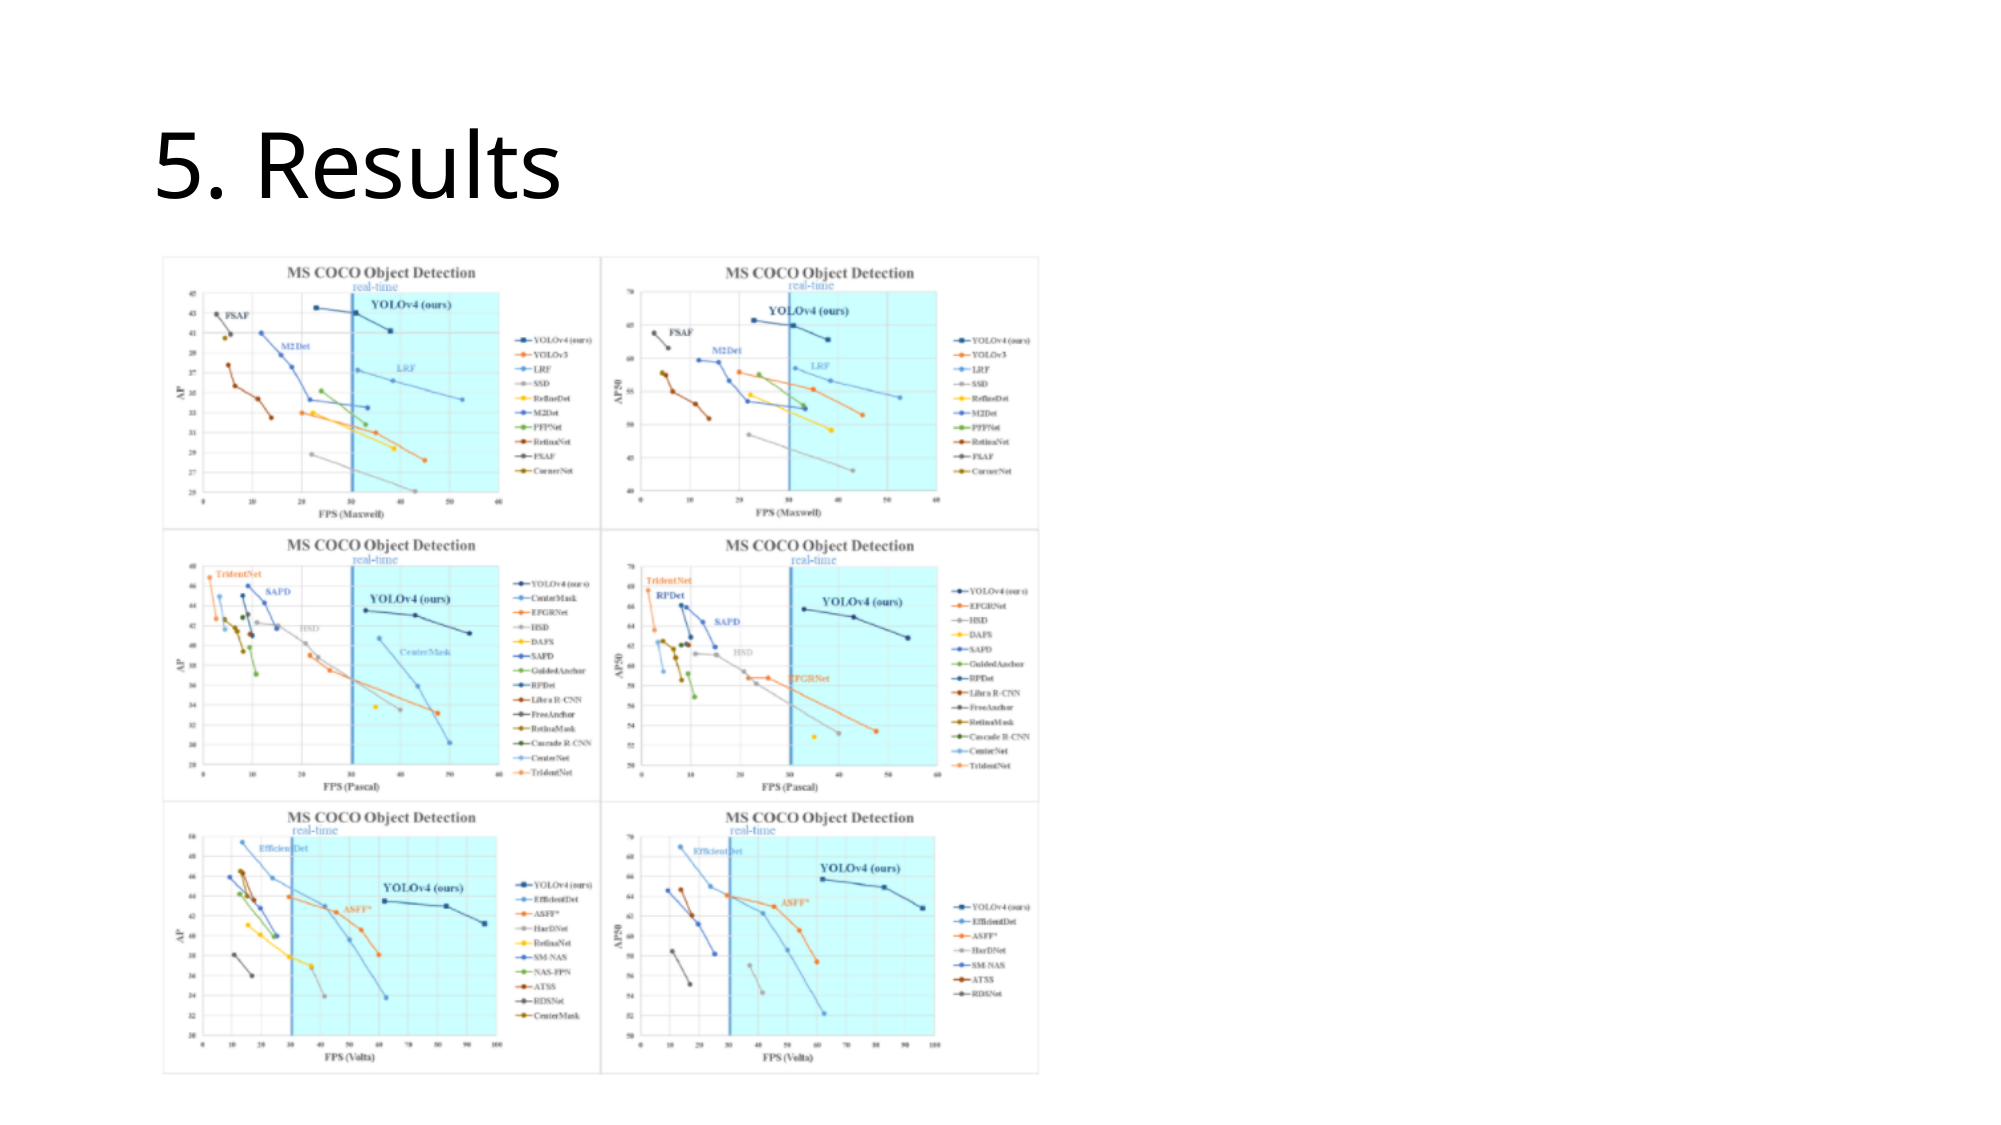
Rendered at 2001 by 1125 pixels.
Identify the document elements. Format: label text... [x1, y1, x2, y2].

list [137, 246, 1056, 1092]
title 5. Results [137, 59, 1863, 278]
